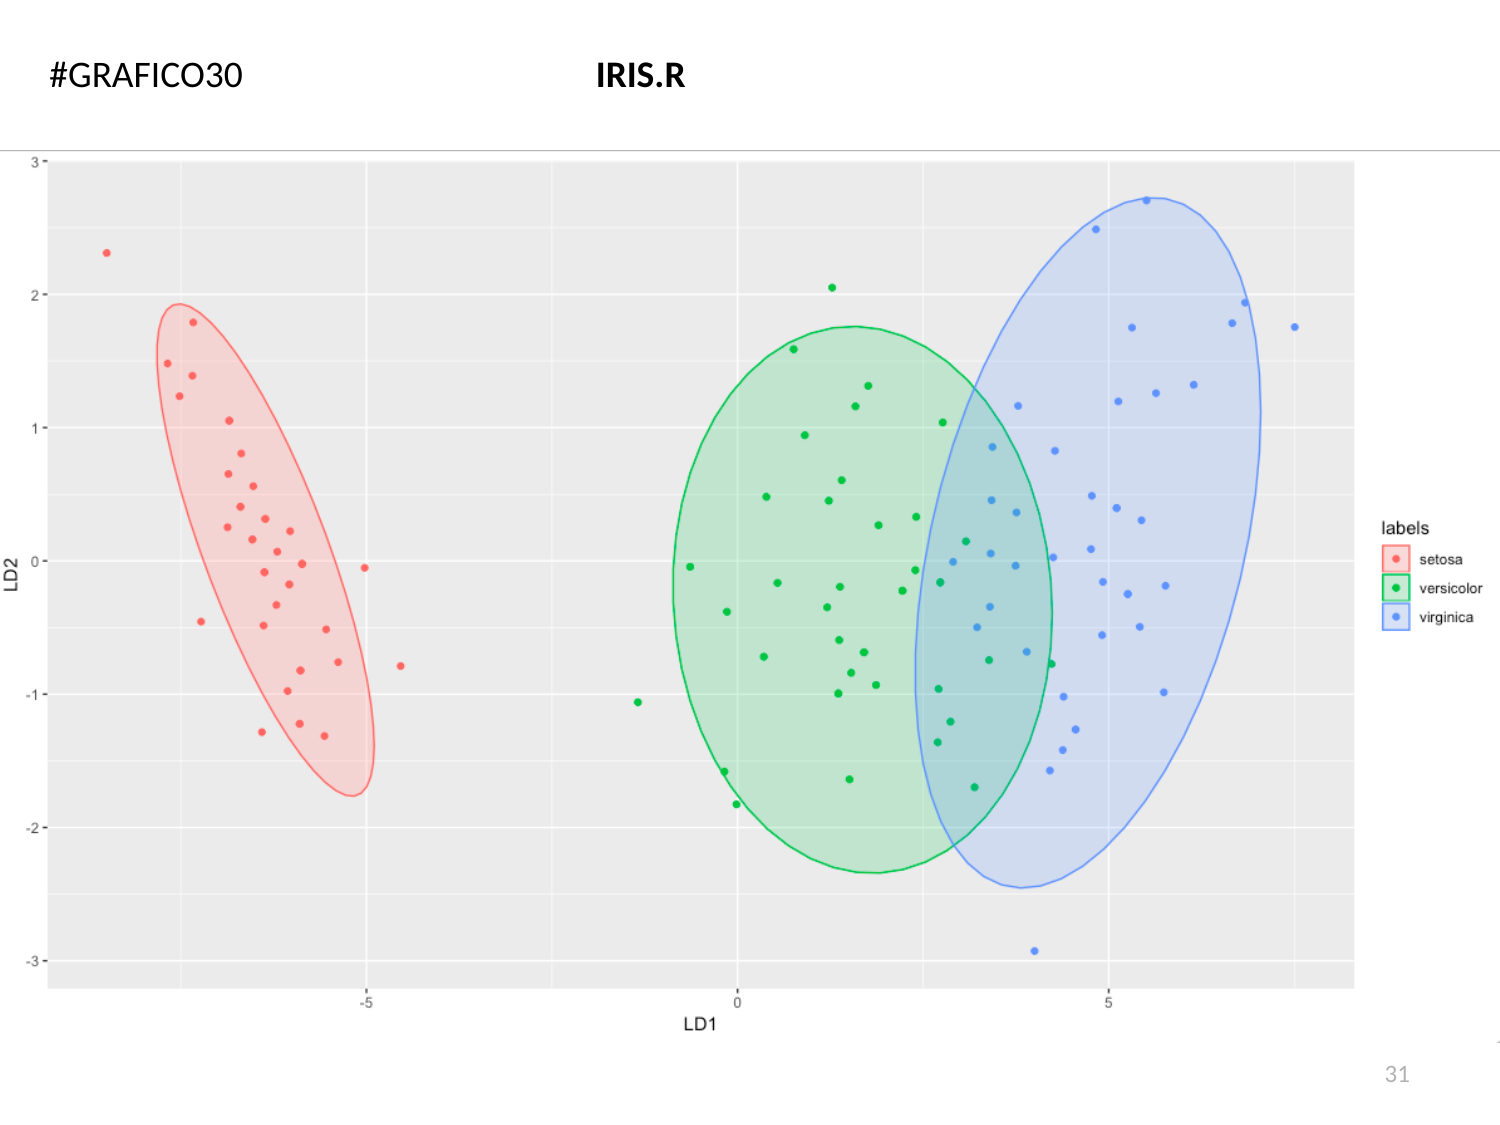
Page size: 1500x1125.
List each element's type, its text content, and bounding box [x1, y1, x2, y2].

picture [0, 150, 1500, 1044]
slide_number 31 [1074, 1051, 1425, 1103]
text_box IRIS.R [581, 42, 701, 103]
text_box #GRAFICO30 [34, 42, 259, 103]
